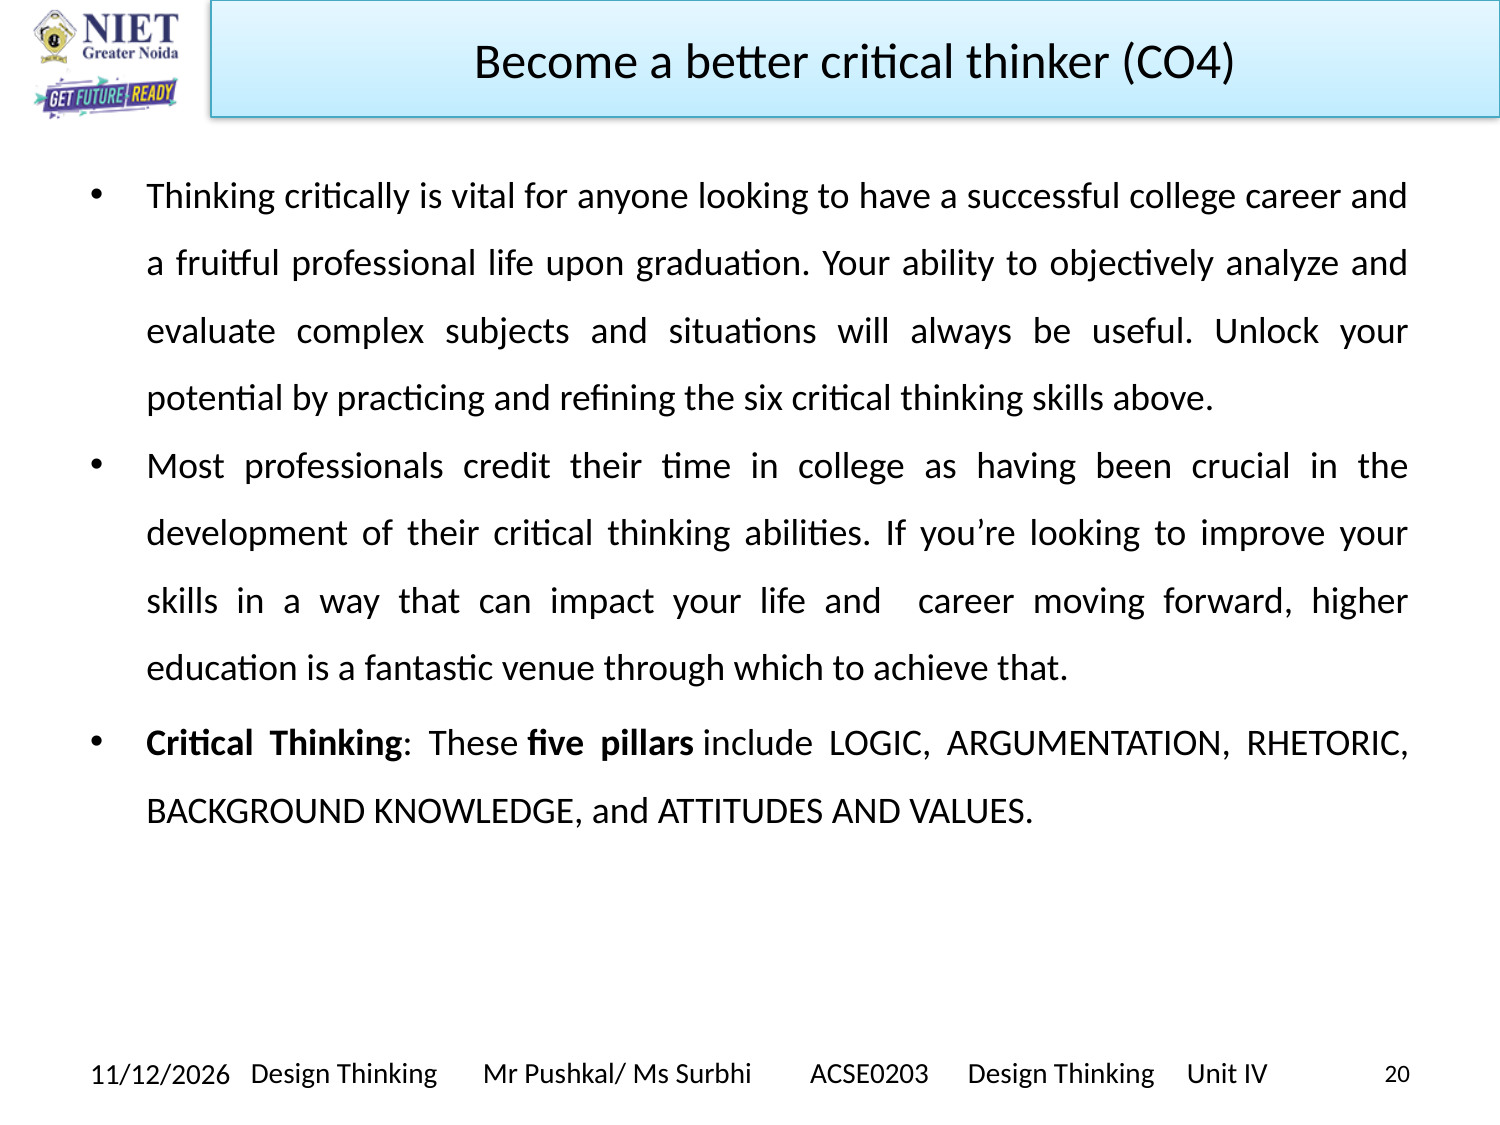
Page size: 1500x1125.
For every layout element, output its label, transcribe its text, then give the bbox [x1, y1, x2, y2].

picture [0, 0, 212, 130]
footer Design Thinking Mr Pushkal/ Ms Surbhi ACSE0203 Design Thinking Unit IV [185, 1031, 1348, 1112]
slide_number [75, 1042, 185, 1103]
slide_number 20 [1348, 1042, 1425, 1103]
list Thinking critically is vital for anyone looking to have a successful college career and a fruitful professional life upon graduation. Your ability to objectively analyze and evaluate complex subjects and situations will always be useful. Unlock your potential by practicing and refining the six critical thinking skills above. Most professionals credit their time in college as having been crucial in the development of their critical thinking abilities. If you’re looking to improve your skills in a way that can impact your life and career moving forward, higher education is a fantastic venue through which to achieve that. Critical Thinking: These five pillars include LOGIC, ARGUMENTATION, RHETORIC, BACKGROUND KNOWLEDGE, and ATTITUDES AND VALUES. [75, 140, 1425, 1005]
title Become a better critical thinker (CO4) [212, 0, 1500, 118]
